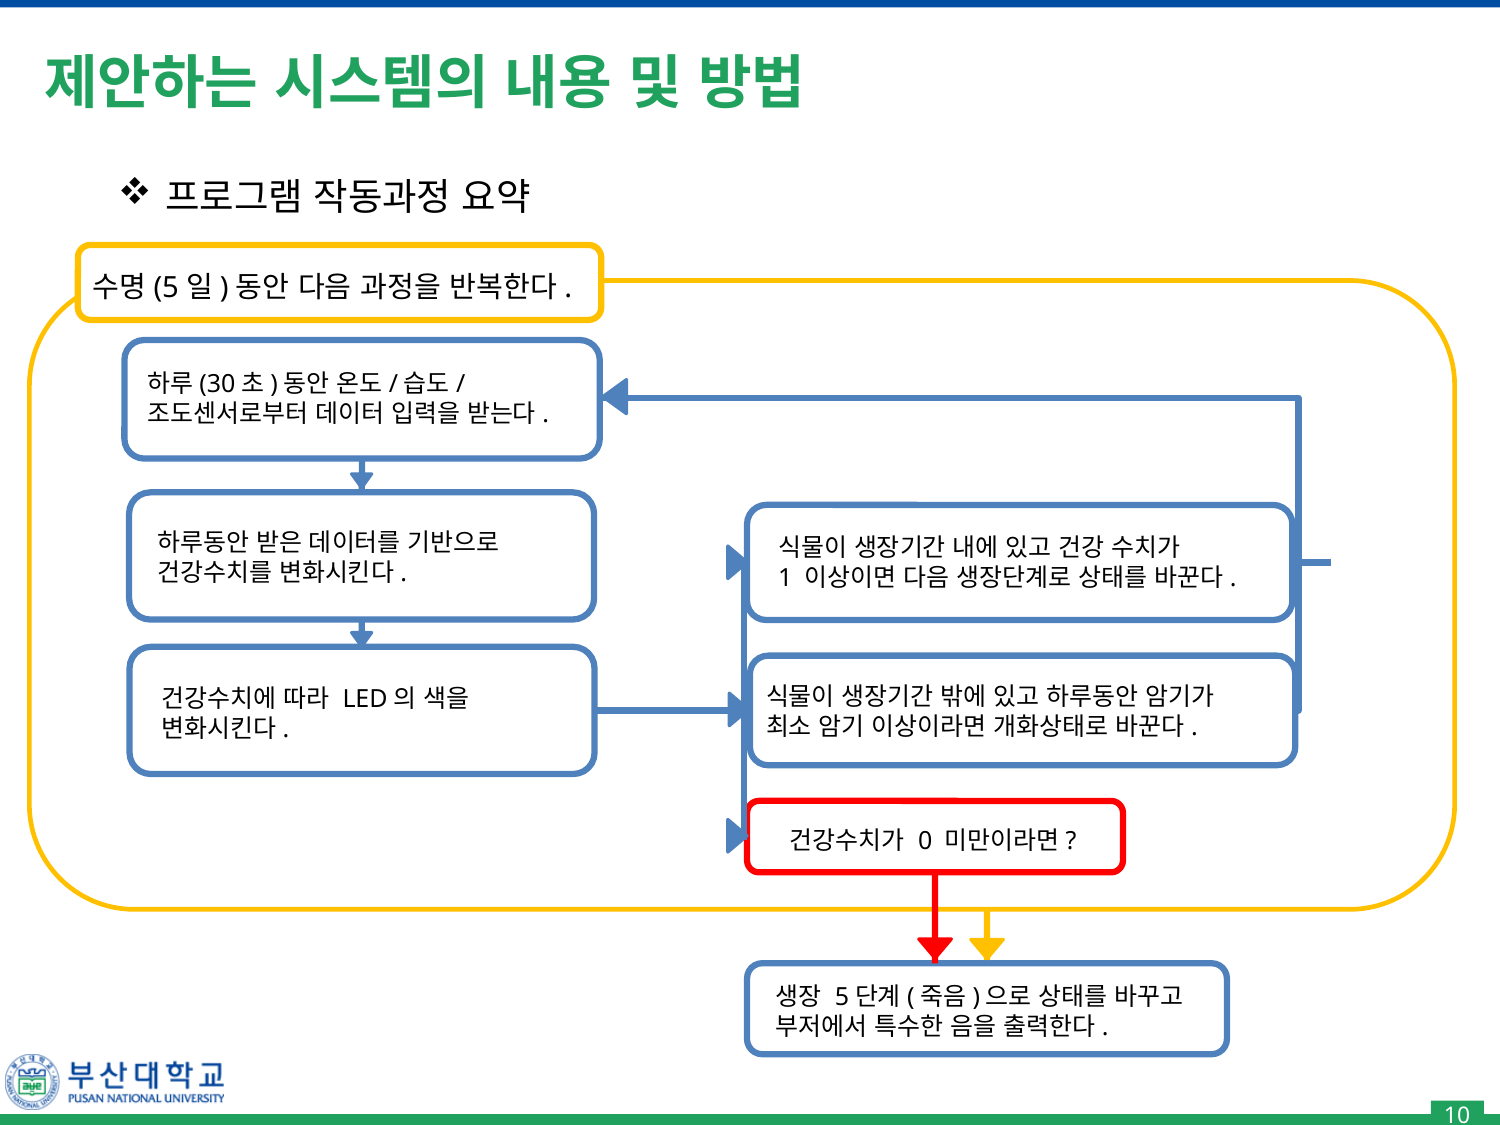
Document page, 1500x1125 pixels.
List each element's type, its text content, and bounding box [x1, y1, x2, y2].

picture [5, 1054, 224, 1110]
text_box [726, 817, 743, 854]
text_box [600, 398, 1296, 711]
text_box [941, 937, 953, 954]
text_box 생장 5단계(죽음)으로 상태를 바꾸고 부저에서 특수한 음을 출력한다. [761, 973, 1213, 1048]
text_box [128, 645, 597, 776]
text_box 하루(30초)동안 온도/습도/조도센서로부터 데이터 입력을 받는다. [132, 360, 602, 436]
text_box 수명(5일)동안 다음 과정을 반복한다. [77, 261, 609, 312]
text_box [917, 937, 929, 954]
text_box 프로그램 작동과정 요약 [103, 165, 547, 226]
text_box [127, 490, 595, 622]
text_box 하루동안 받은 데이터를 기반으로 건강수치를 변화시킨다. [142, 519, 568, 594]
text_box [350, 630, 355, 640]
text_box [745, 961, 1229, 1056]
text_box [993, 937, 1005, 955]
text_box 건강수치가 0 미만이라면? [775, 816, 1097, 862]
text_box 식물이 생장기간 밖에 있고 하루동안 암기가 최소 암기 이상이라면 개화상태로 바꾼다. [753, 722, 1281, 748]
title 제안하는 시스템의 내용 및 방법 [29, 29, 1472, 131]
text_box [727, 723, 735, 728]
text_box [368, 630, 374, 641]
text_box [969, 937, 981, 954]
text_box [753, 719, 1297, 767]
text_box [745, 799, 1125, 874]
text_box [122, 338, 602, 461]
text_box [76, 243, 603, 322]
text_box [350, 472, 355, 482]
text_box 건강수치에 따라 LED의 색을 변화시킨다. [146, 675, 572, 750]
slide_number 10 [1430, 1100, 1484, 1125]
text_box [368, 472, 374, 482]
text_box [601, 378, 629, 398]
text_box [27, 278, 1457, 911]
